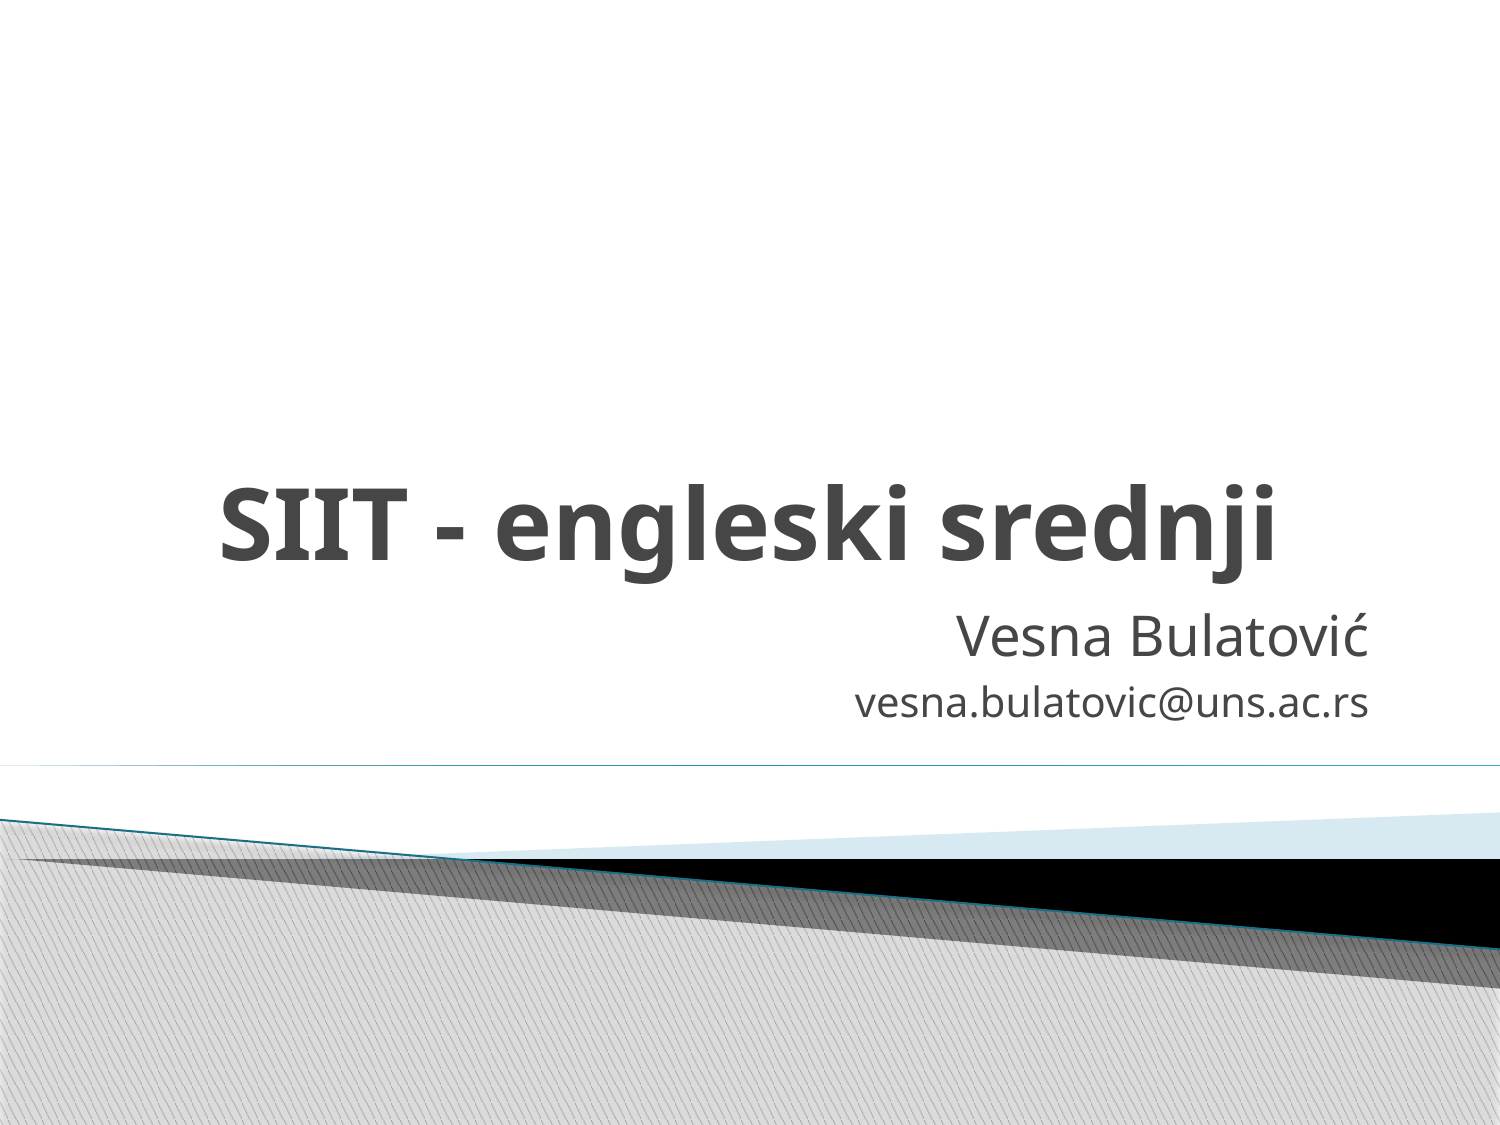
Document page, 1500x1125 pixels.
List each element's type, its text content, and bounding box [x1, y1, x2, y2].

subtitle Vesna Bulatović vesna.bulatovic@uns.ac.rs [112, 592, 1388, 790]
title SIIT - engleski srednji [112, 287, 1388, 588]
picture [5, 859, 1500, 989]
